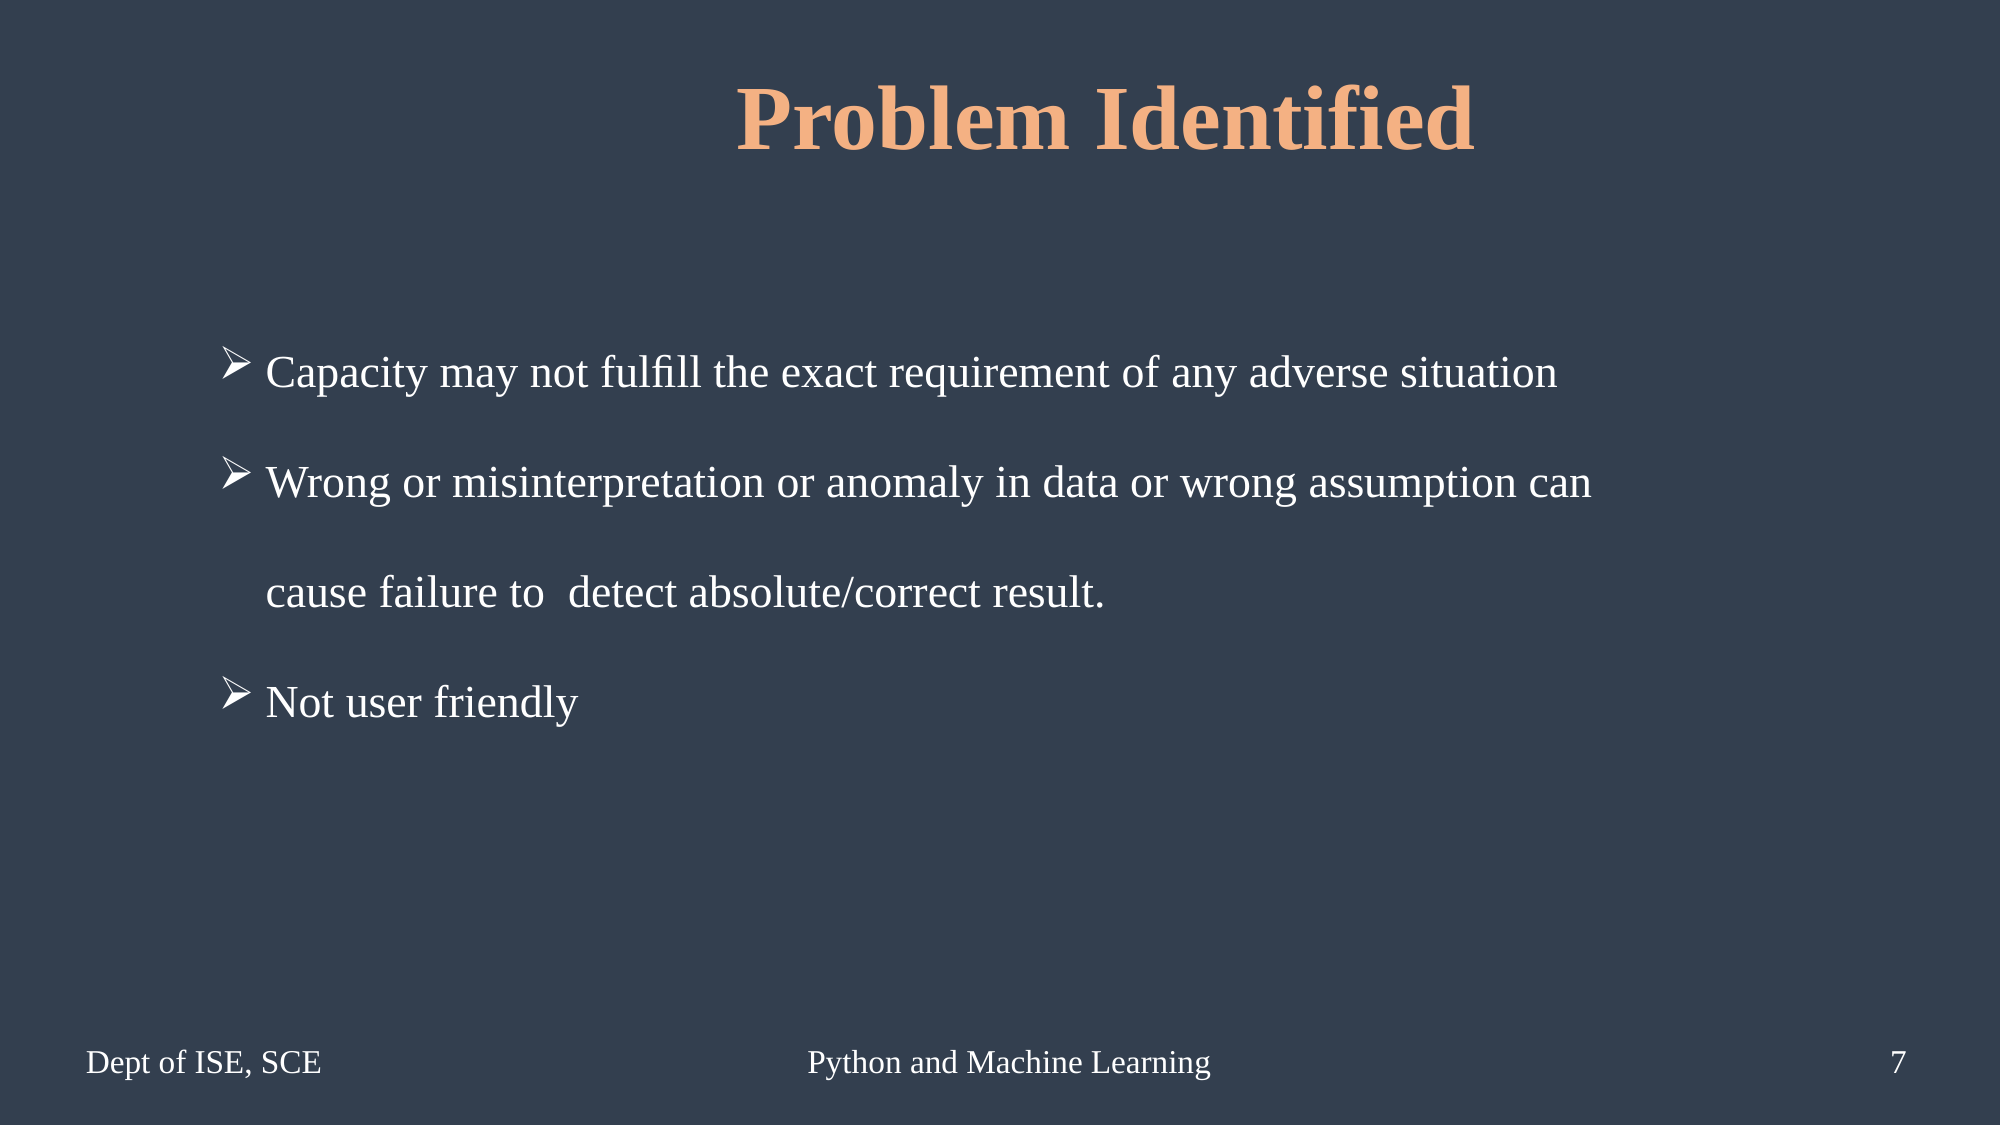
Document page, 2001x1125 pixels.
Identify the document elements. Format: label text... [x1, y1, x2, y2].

text_box Dept of ISE, SCE [70, 1032, 338, 1088]
text_box 7 [1875, 1032, 1922, 1088]
text_box Capacity may not fulﬁll the exact requirement of any adverse situation Wrong or misinterpretation or anomaly in data or wrong assumption can cause failure to detect absolute/correct result. Not user friendly [204, 279, 1715, 734]
text_box Problem Identified [722, 62, 1492, 177]
text_box Python and Machine Learning [792, 1032, 1227, 1088]
